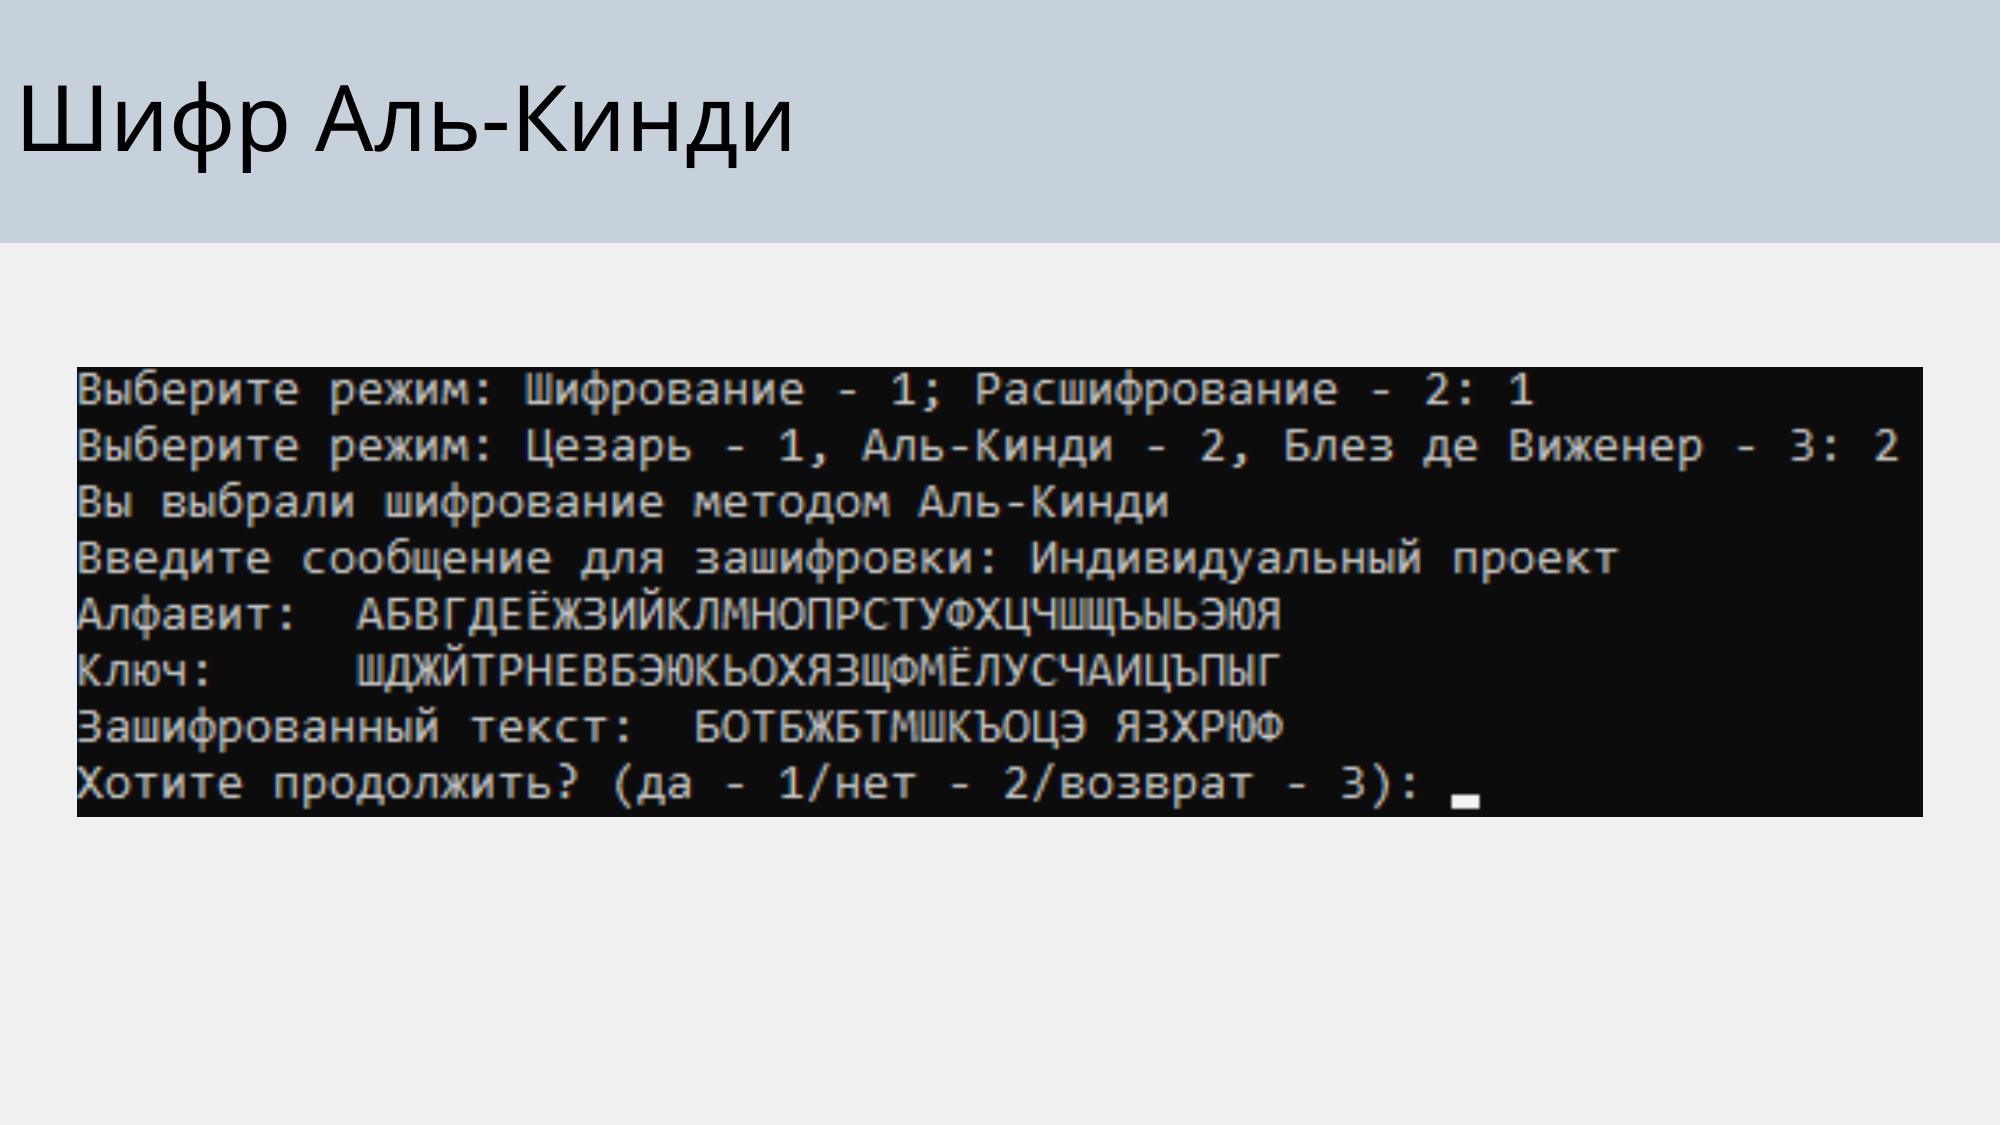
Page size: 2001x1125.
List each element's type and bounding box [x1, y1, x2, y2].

picture [0, 0, 2000, 243]
picture [77, 367, 1923, 817]
